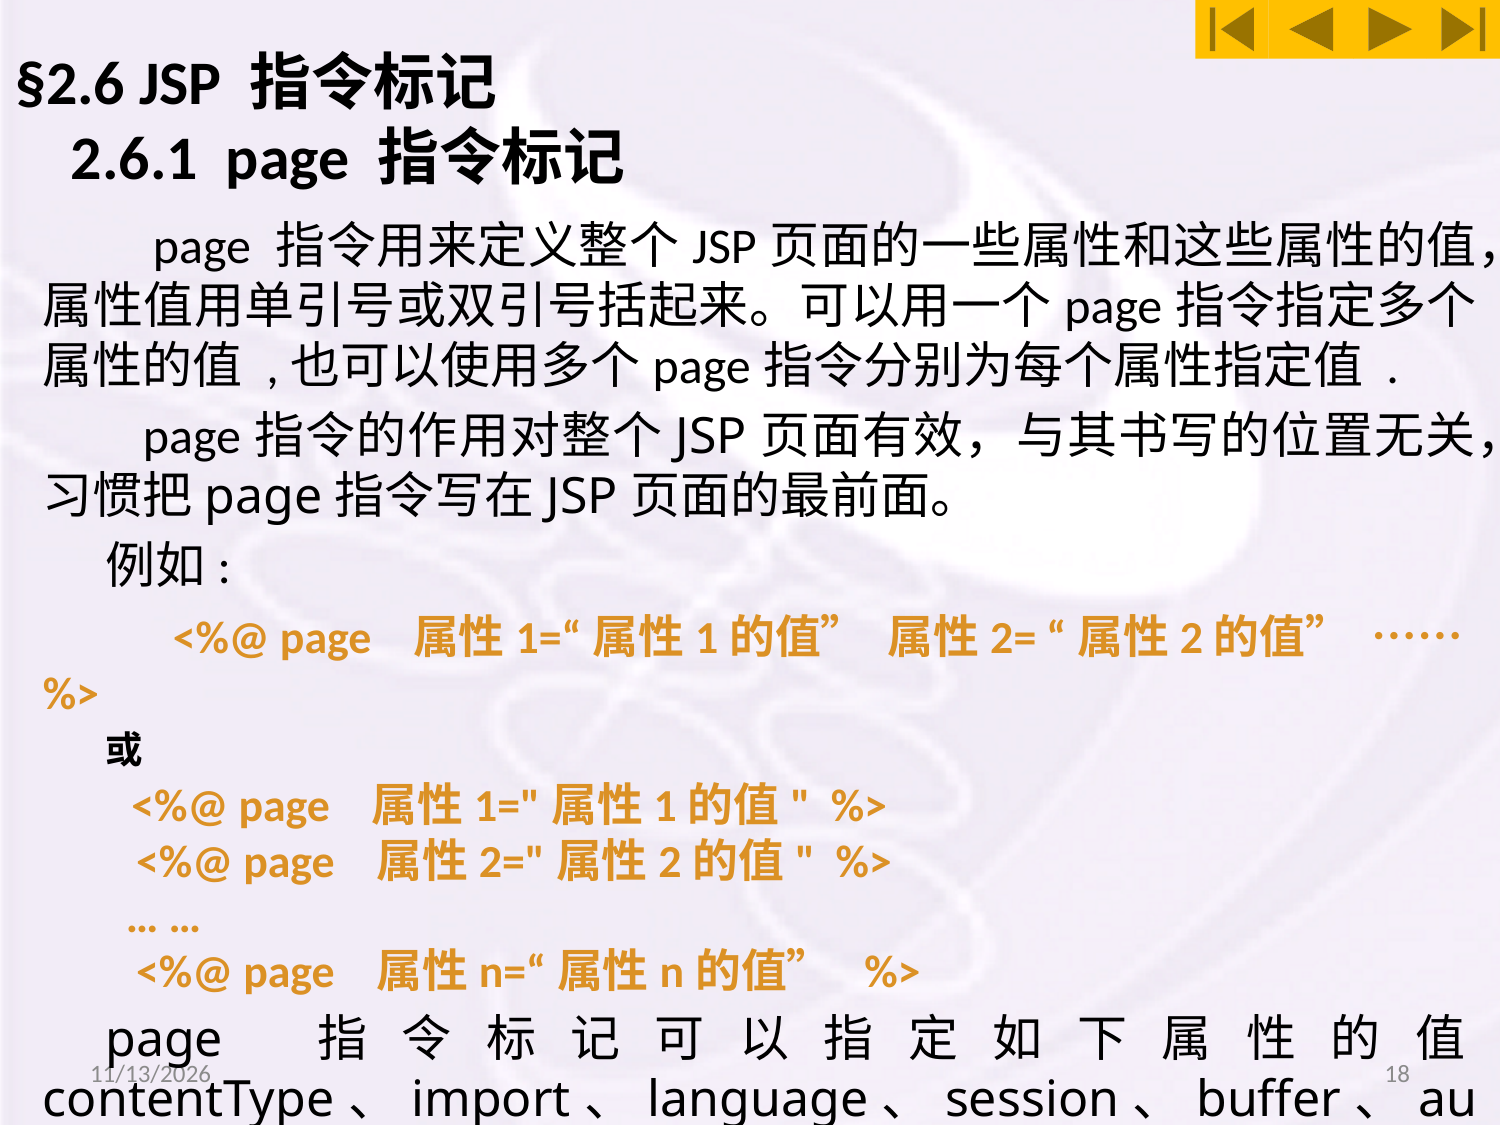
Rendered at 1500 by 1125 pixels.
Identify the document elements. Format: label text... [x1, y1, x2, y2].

text_box page 指令用来定义整个JSP页面的一些属性和这些属性的值，属性值用单引号或双引号括起来。可以用一个page指令指定多个属性的值 ,也可以使用多个page指令分别为每个属性指定值 . page指令的作用对整个JSP页面有效，与其书写的位置无关，习惯把page指令写在JSP页面的最前面。 例如: <%@ page 属性1=“属性1的值” 属性2= “属性2的值” ……%> 或 <%@ page 属性1="属性1的值" %> <%@ page 属性2="属性2的值" %> … … <%@ page 属性n=“属性n的值” %> page 指令标记可以指定如下属性的值contentType、import、language、session、buffer、auotFlush 、isThreadSafe. [28, 206, 1492, 1125]
picture [0, 0, 1500, 1125]
title §2.6 JSP 指令标记 2.6.1 page 指令标记 [0, 35, 1125, 200]
